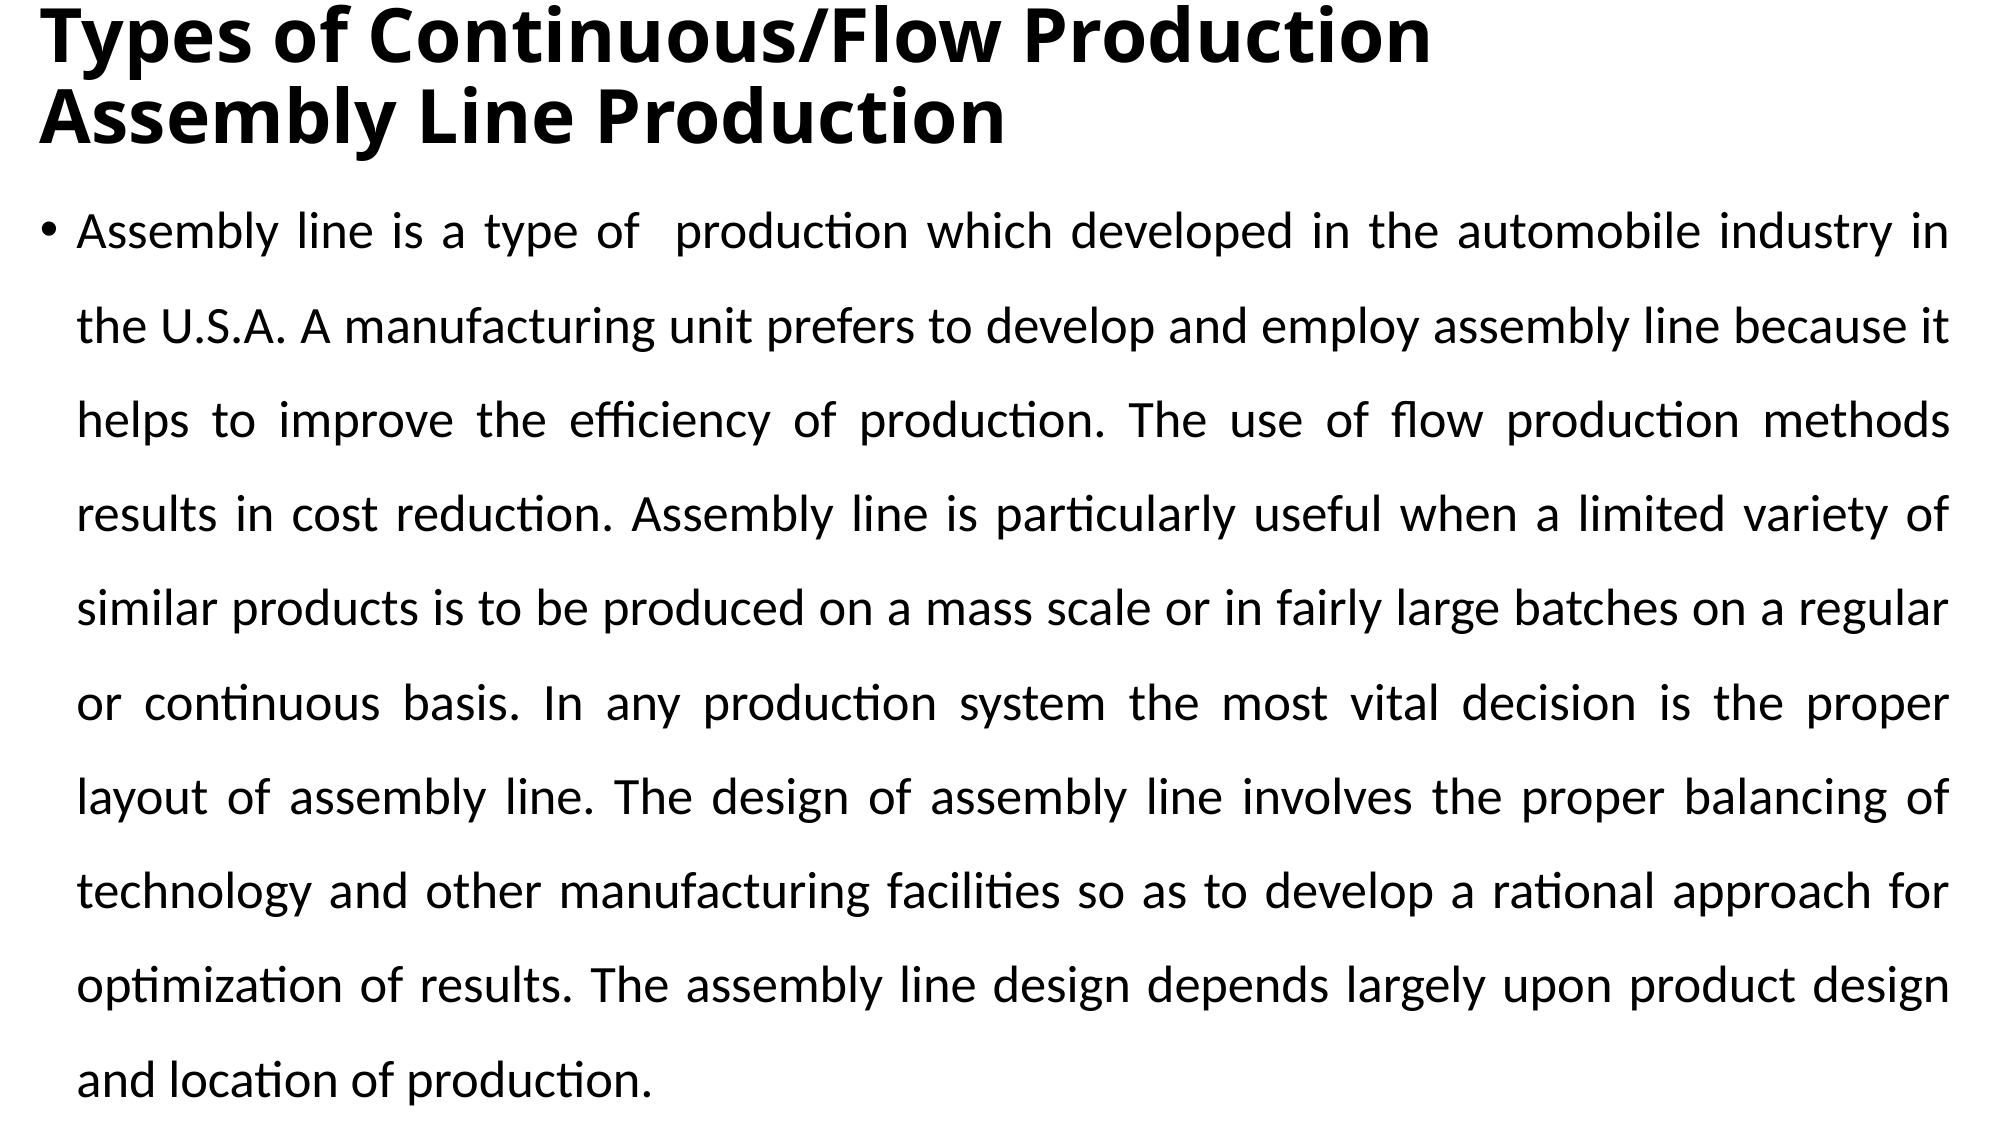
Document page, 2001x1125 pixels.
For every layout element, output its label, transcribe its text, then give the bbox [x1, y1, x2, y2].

list Assembly line is a type of production which developed in the automobile industry in the U.S.A. A manufacturing unit prefers to develop and employ assembly line because it helps to improve the efficiency of production. The use of flow production methods results in cost reduction. Assembly line is particularly useful when a limited variety of similar products is to be produced on a mass scale or in fairly large batches on a regular or continuous basis. In any production system the most vital decision is the proper layout of assembly line. The design of assembly line involves the proper balancing of technology and other manufacturing facilities so as to develop a rational approach for optimization of results. The assembly line design depends largely upon product design and location of production. [24, 157, 1967, 1125]
title Types of Continuous/Flow Production Assembly Line Production [24, 0, 1750, 157]
